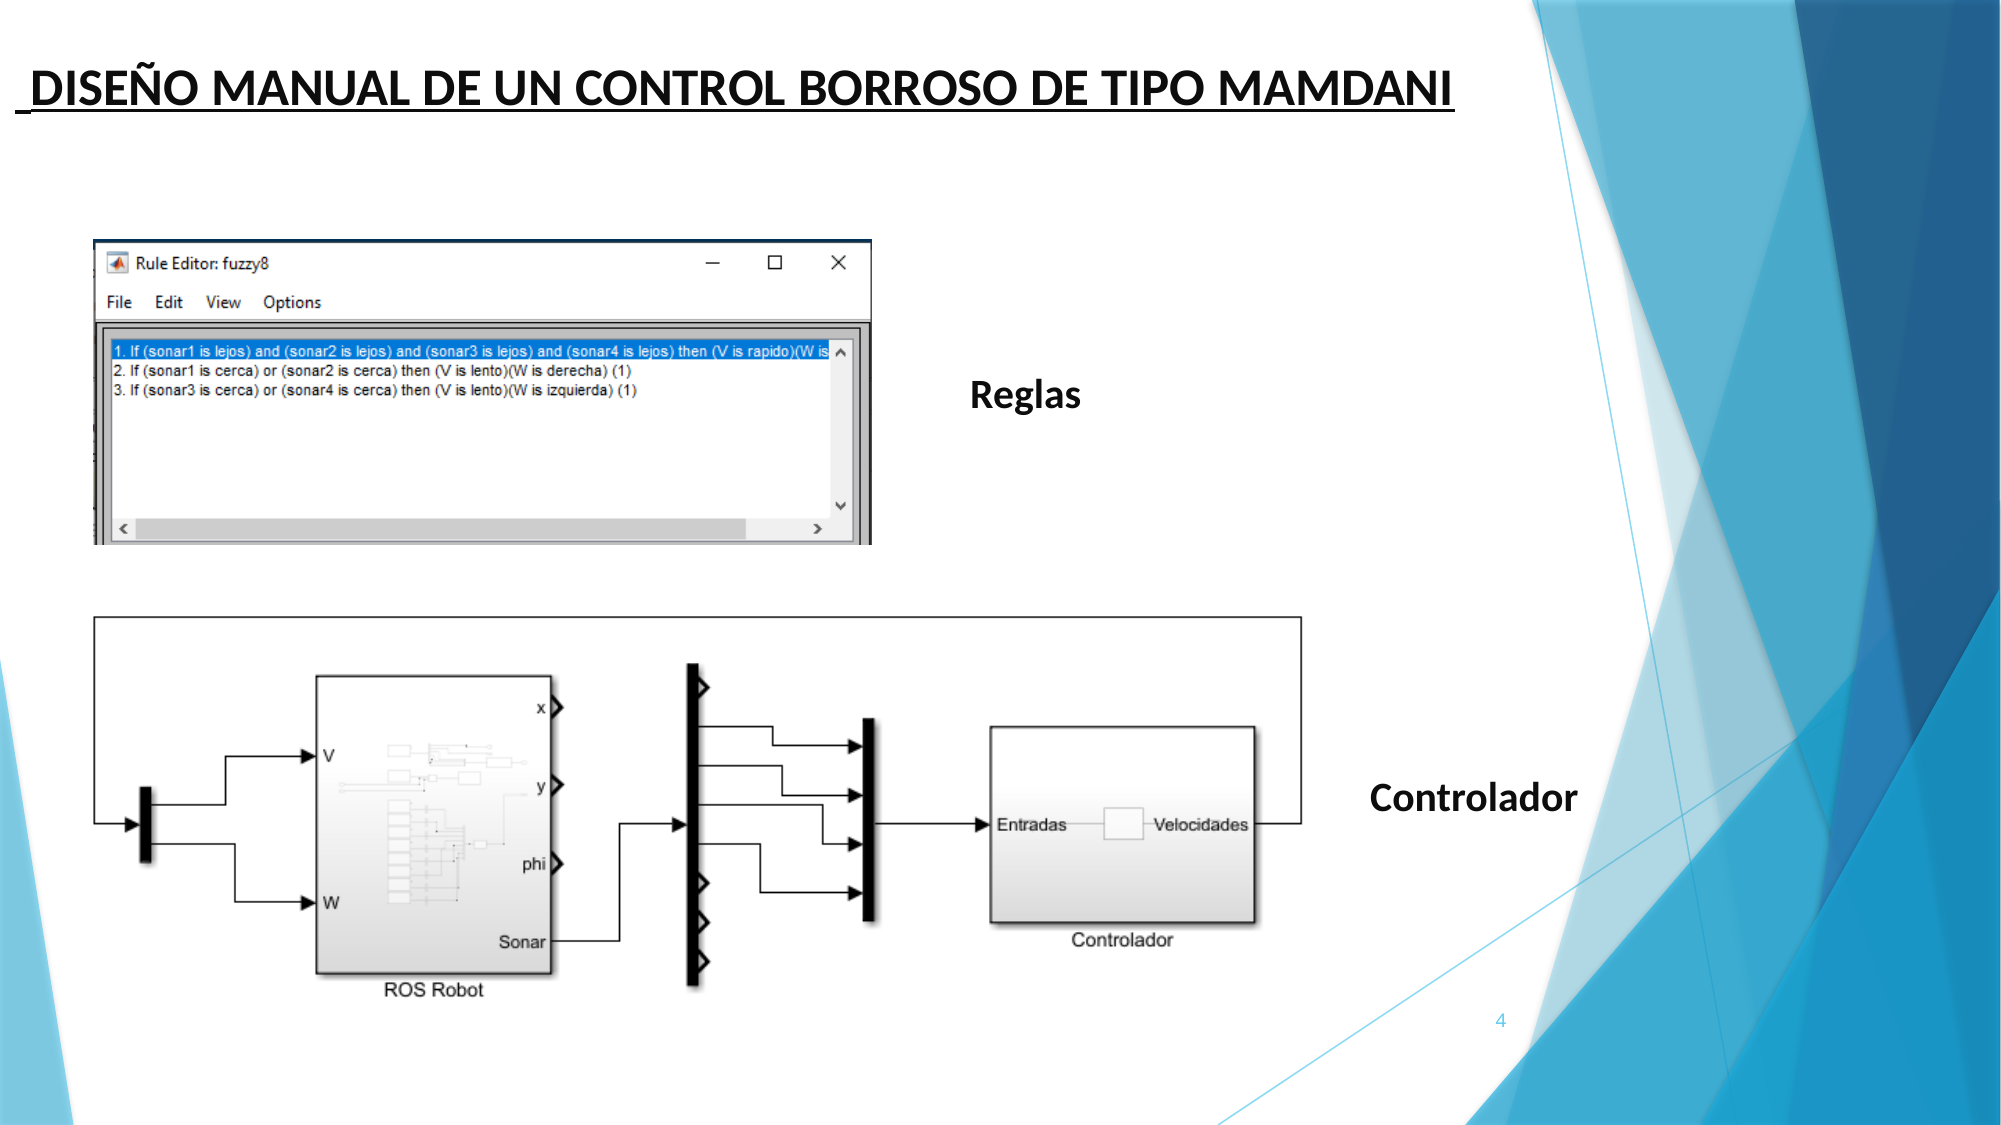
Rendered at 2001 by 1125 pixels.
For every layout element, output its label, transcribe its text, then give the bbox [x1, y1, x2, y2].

picture [74, 590, 1347, 1026]
text_box Controlador [1355, 761, 1594, 827]
picture [93, 238, 872, 545]
text_box DISEÑO MANUAL DE UN CONTROL BORROSO DE TIPO MAMDANI [0, 37, 1886, 194]
text_box Reglas [955, 359, 1097, 425]
text_box [0, 922, 1844, 1079]
